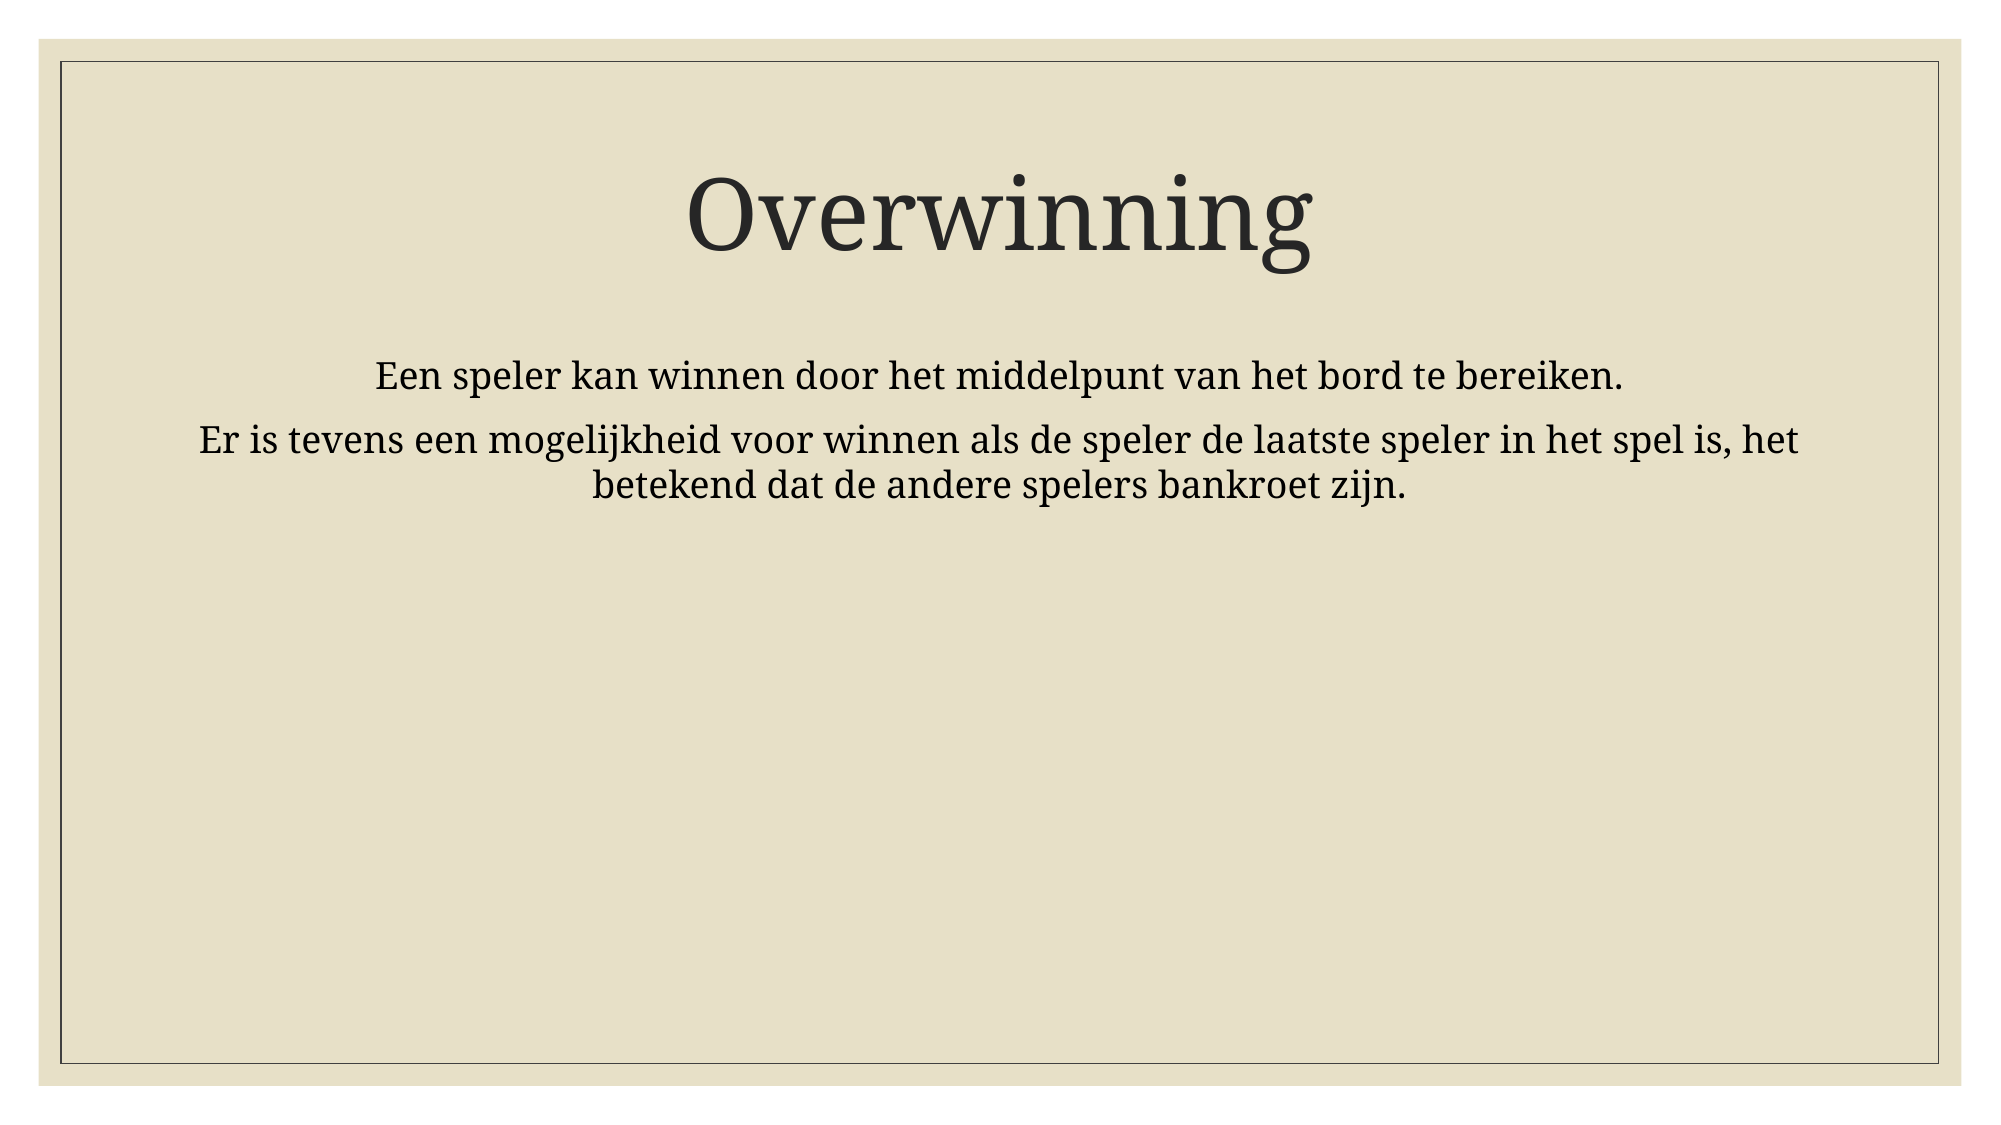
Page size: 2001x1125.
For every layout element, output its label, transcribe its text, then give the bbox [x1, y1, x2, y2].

list Een speler kan winnen door het middelpunt van het bord te bereiken. Er is tevens een mogelijkheid voor winnen als de speler de laatste speler in het spel is, het betekend dat de andere spelers bankroet zijn. [174, 345, 1825, 990]
title Overwinning [174, 105, 1825, 331]
